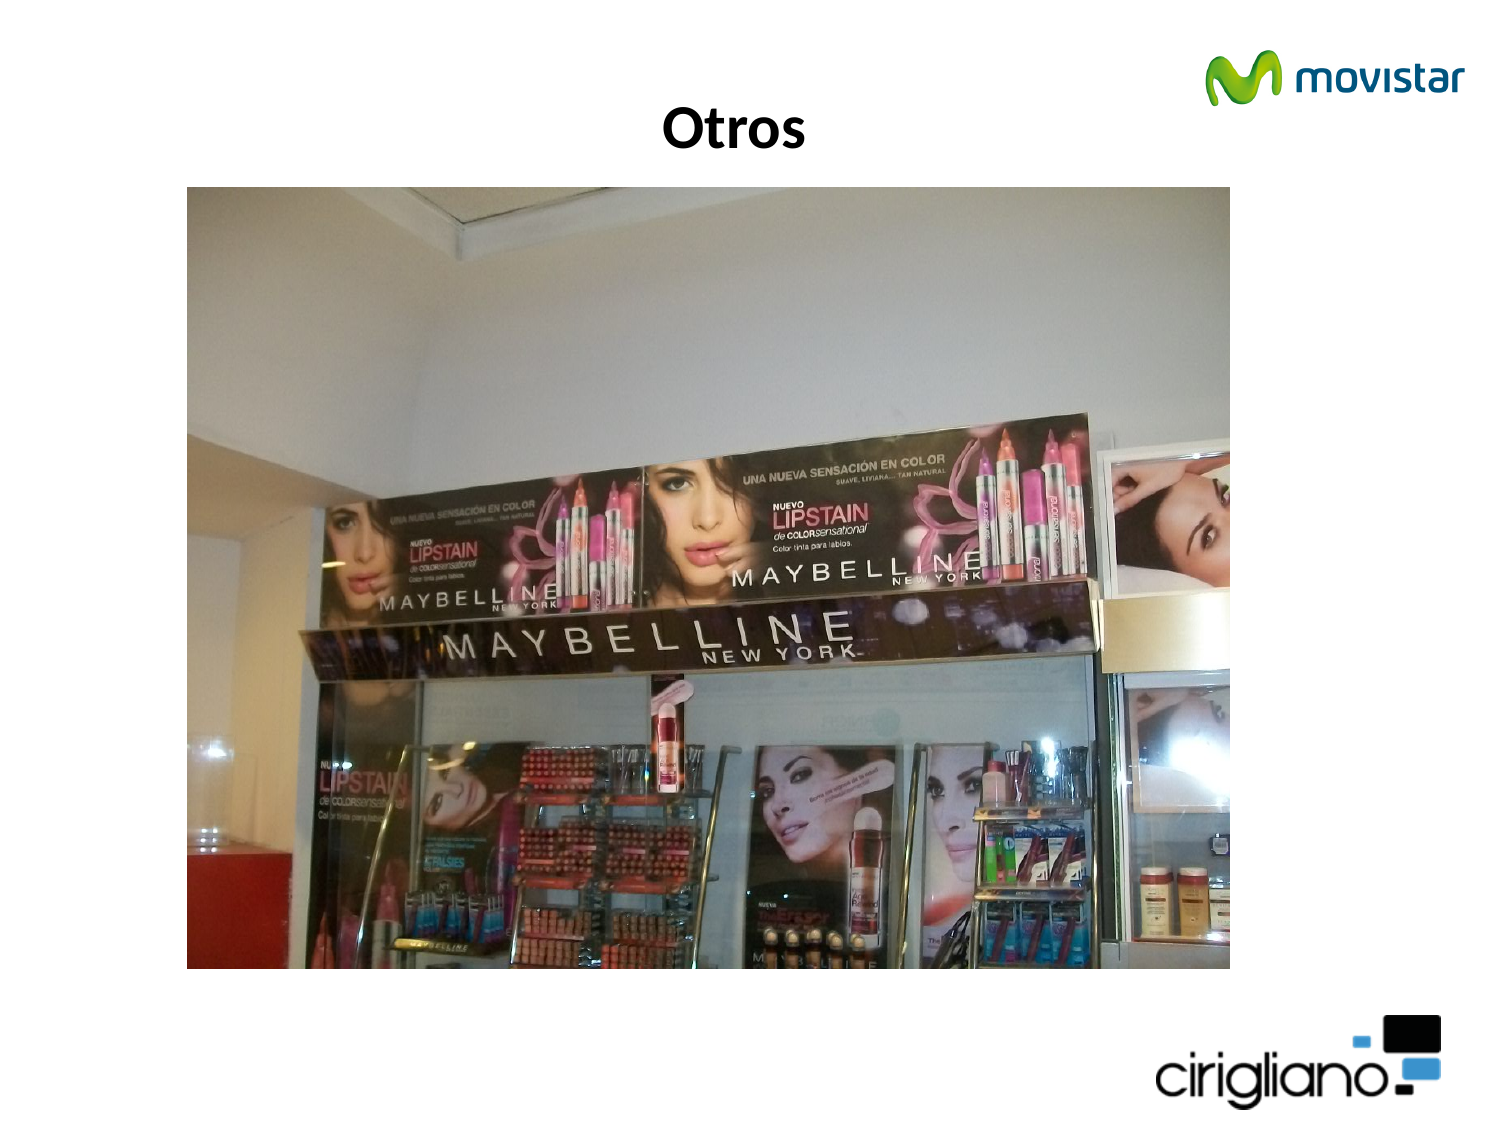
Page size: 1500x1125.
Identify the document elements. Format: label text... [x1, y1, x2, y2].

text_box Otros [265, 78, 1204, 169]
picture [1155, 1015, 1441, 1110]
picture [187, 187, 1230, 969]
picture [1171, 15, 1499, 141]
